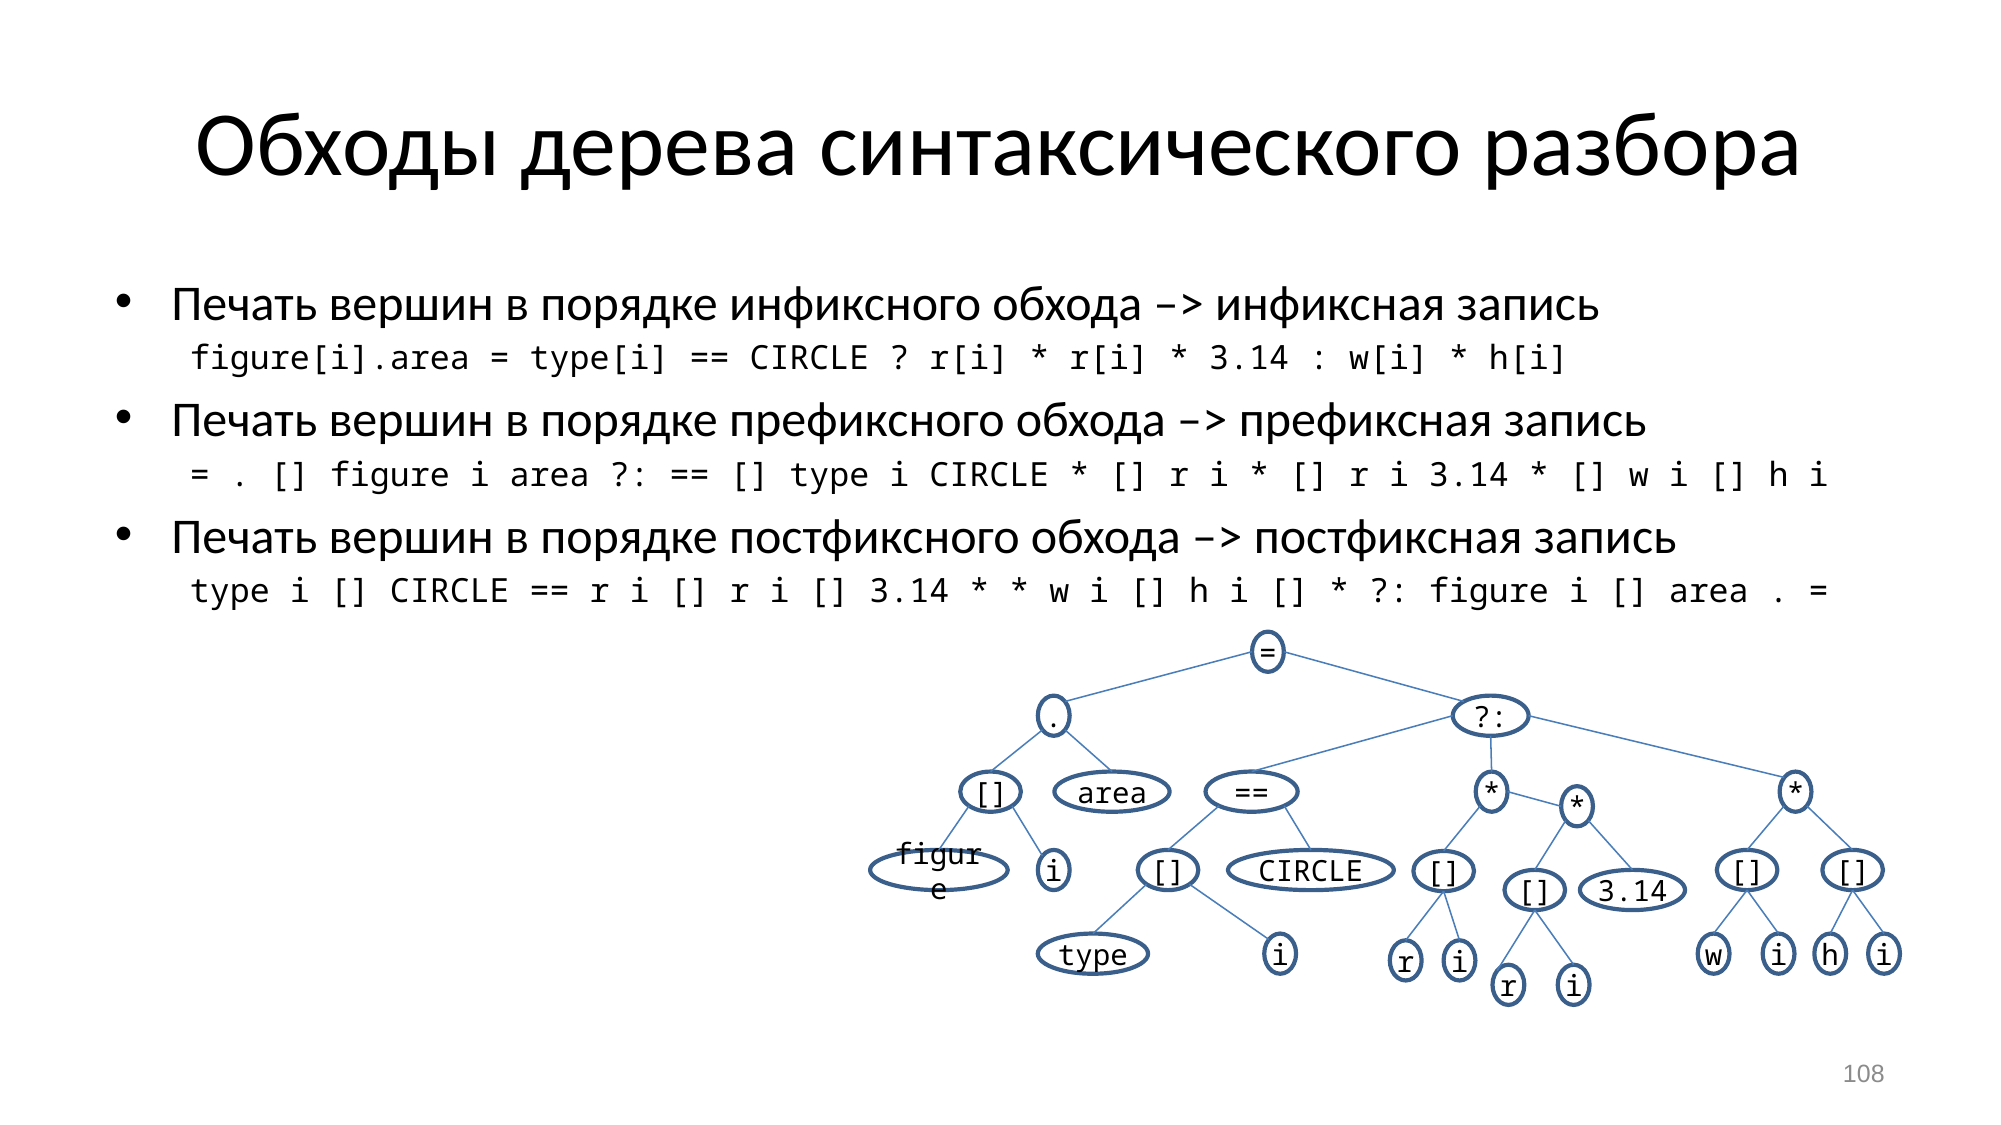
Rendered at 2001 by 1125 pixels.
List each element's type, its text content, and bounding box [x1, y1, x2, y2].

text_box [869, 631, 1901, 1006]
list Печать вершин в порядке инфиксного обхода –> инфиксная запись figure[i].area = type[i] == CIRCLE ? r[i] * r[i] * 3.14 : w[i] * h[i] Печать вершин в порядке префиксного обхода –> префиксная запись = . [] figure i area ?: == [] type i CIRCLE * [] r i * [] r i 3.14 * [] w i [] h i Печать вершин в порядке постфиксного обхода –> постфиксная запись type i [] CIRCLE == r i [] r i [] 3.14 * * w i [] h i [] * ?: figure i [] area . = [99, 262, 1900, 1005]
title Обходы дерева синтаксического разбора [99, 45, 1900, 233]
slide_number 108 [1433, 1042, 1900, 1103]
